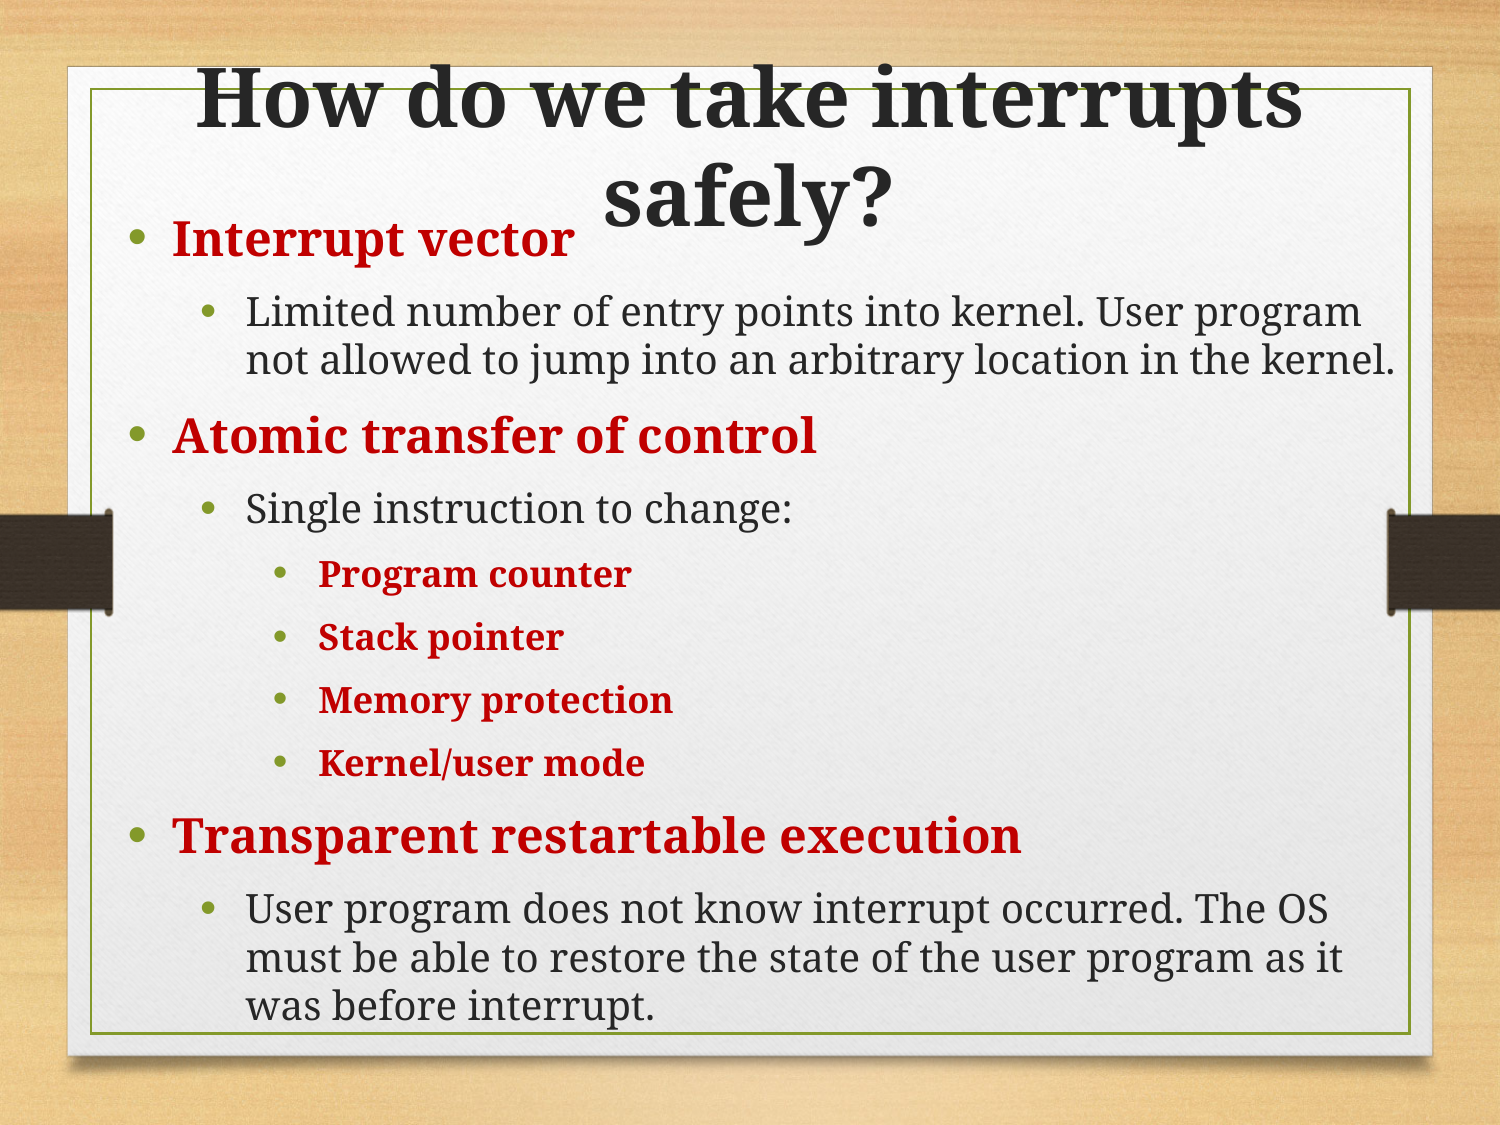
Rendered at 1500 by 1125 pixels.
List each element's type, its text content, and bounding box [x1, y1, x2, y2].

title How do we take interrupts safely? [87, 37, 1413, 252]
picture [0, 0, 1500, 1125]
list Interrupt vector Limited number of entry points into kernel. User program not allowed to jump into an arbitrary location in the kernel. Atomic transfer of control Single instruction to change: Program counter Stack pointer Memory protection Kernel/user mode Transparent restartable execution User program does not know interrupt occurred. The OS must be able to restore the state of the user program as it was before interrupt. [112, 200, 1413, 1063]
